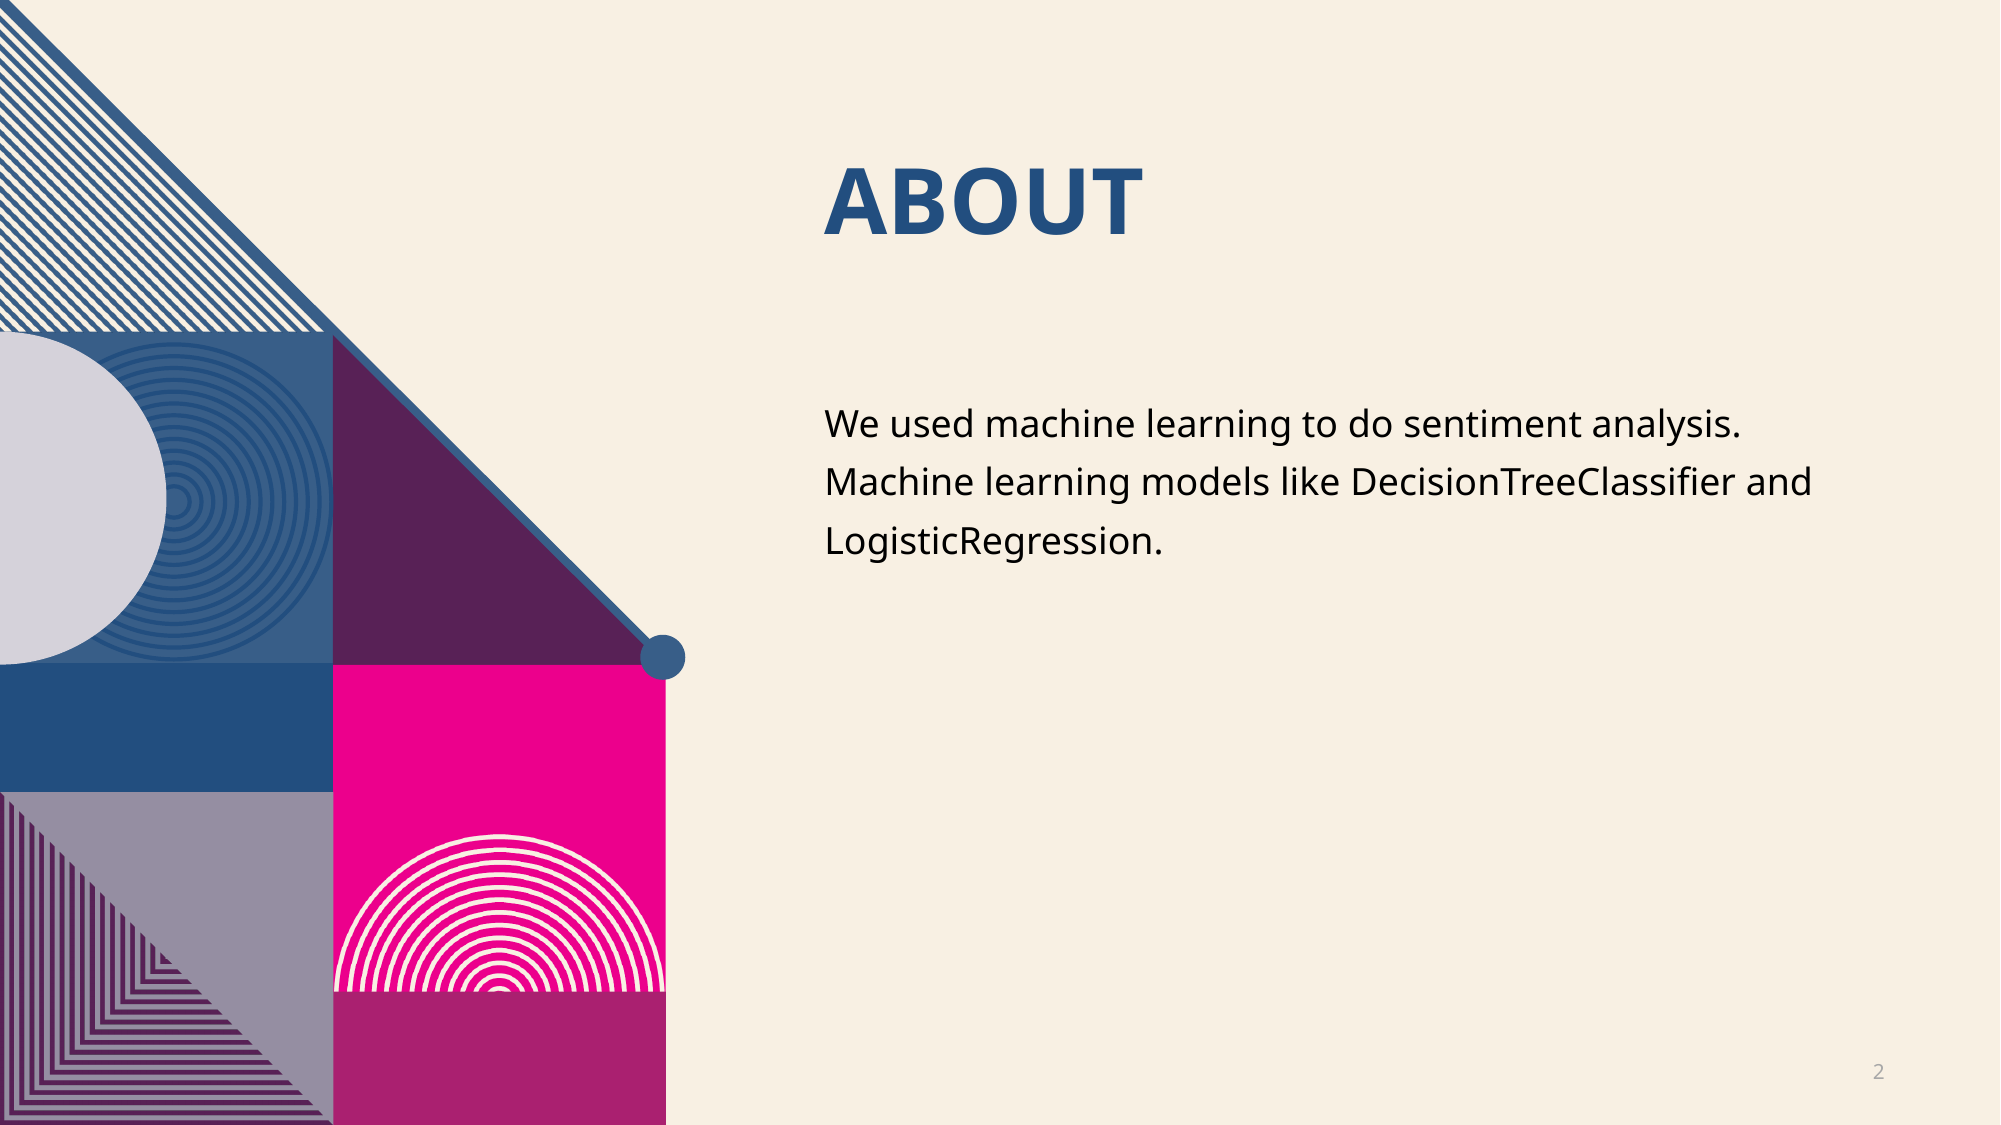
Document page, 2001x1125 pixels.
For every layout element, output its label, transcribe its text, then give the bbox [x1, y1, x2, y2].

list We used machine learning to do sentiment analysis. Machine learning models like DecisionTreeClassifier and LogisticRegression. [809, 379, 1860, 980]
picture [334, 834, 665, 991]
picture [10, 0, 332, 321]
picture [0, 4, 330, 333]
picture [0, 792, 333, 1125]
slide_number 2 [1824, 1042, 1900, 1103]
title ABOUT [809, 147, 1850, 365]
